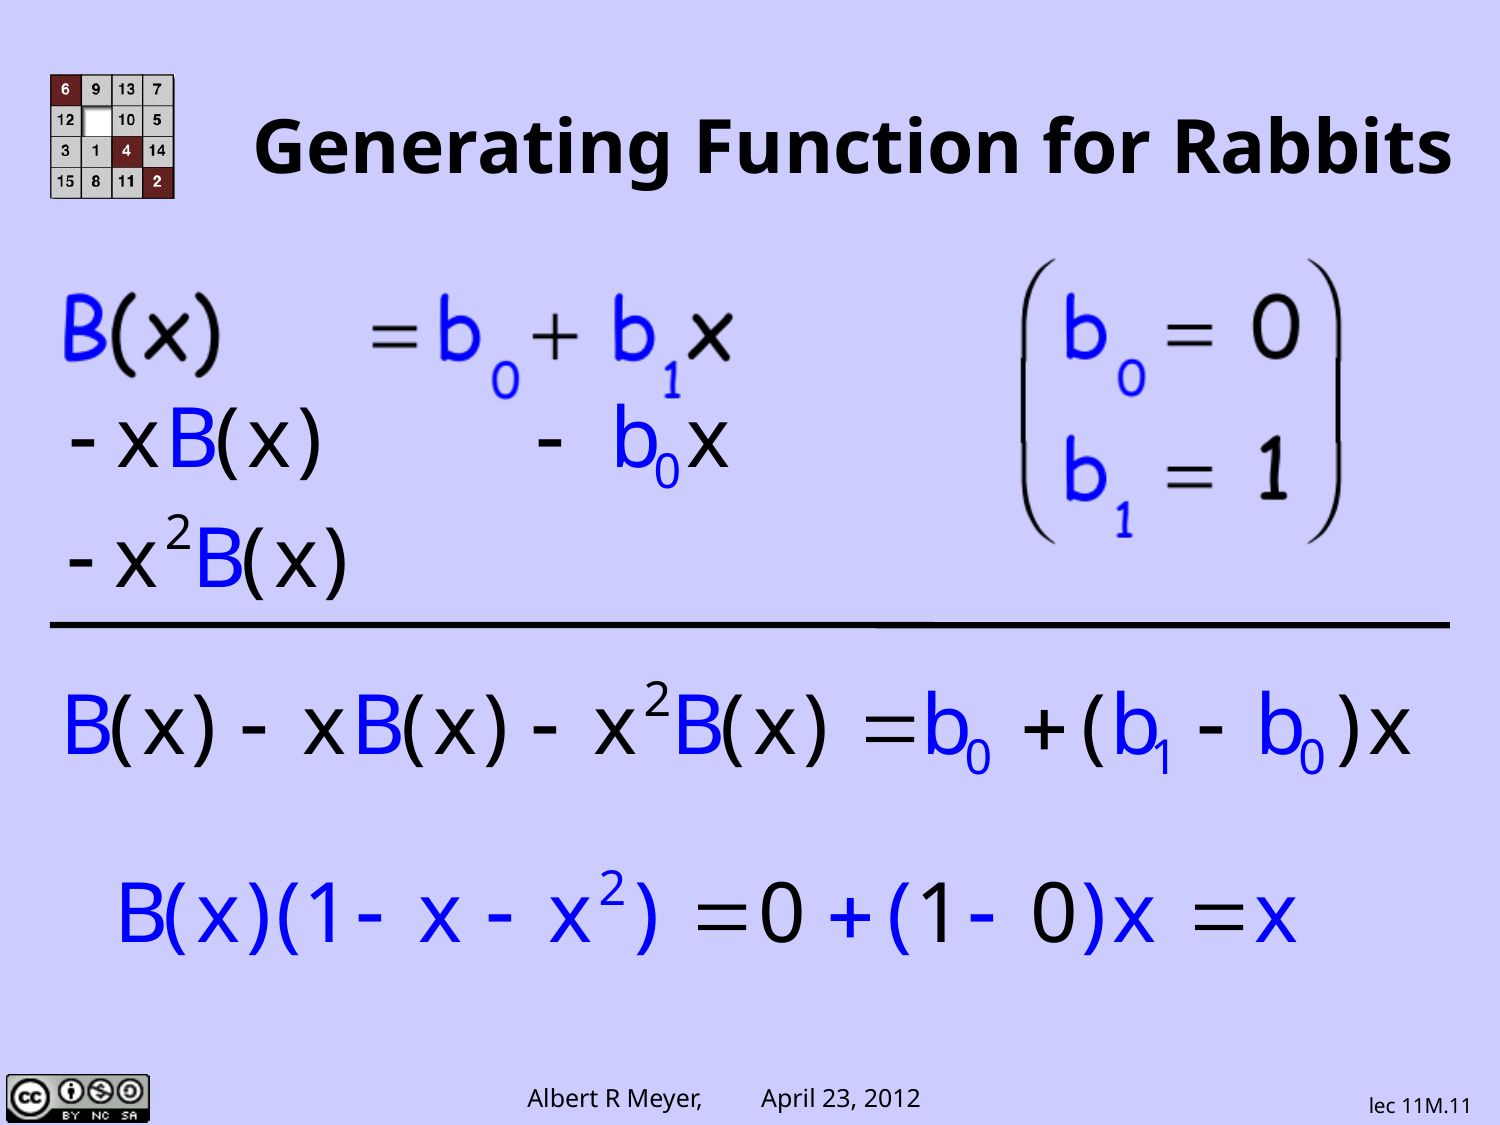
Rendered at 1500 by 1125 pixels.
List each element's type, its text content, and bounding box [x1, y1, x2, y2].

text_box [62, 674, 1422, 782]
picture [50, 74, 175, 199]
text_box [1018, 253, 1344, 547]
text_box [66, 396, 740, 495]
picture [6, 1074, 150, 1123]
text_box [59, 261, 736, 402]
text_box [116, 856, 1307, 966]
title Generating Function for Rabbits [237, 49, 1476, 238]
slide_number lec 11M.11 [1049, 1084, 1488, 1125]
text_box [64, 507, 774, 611]
